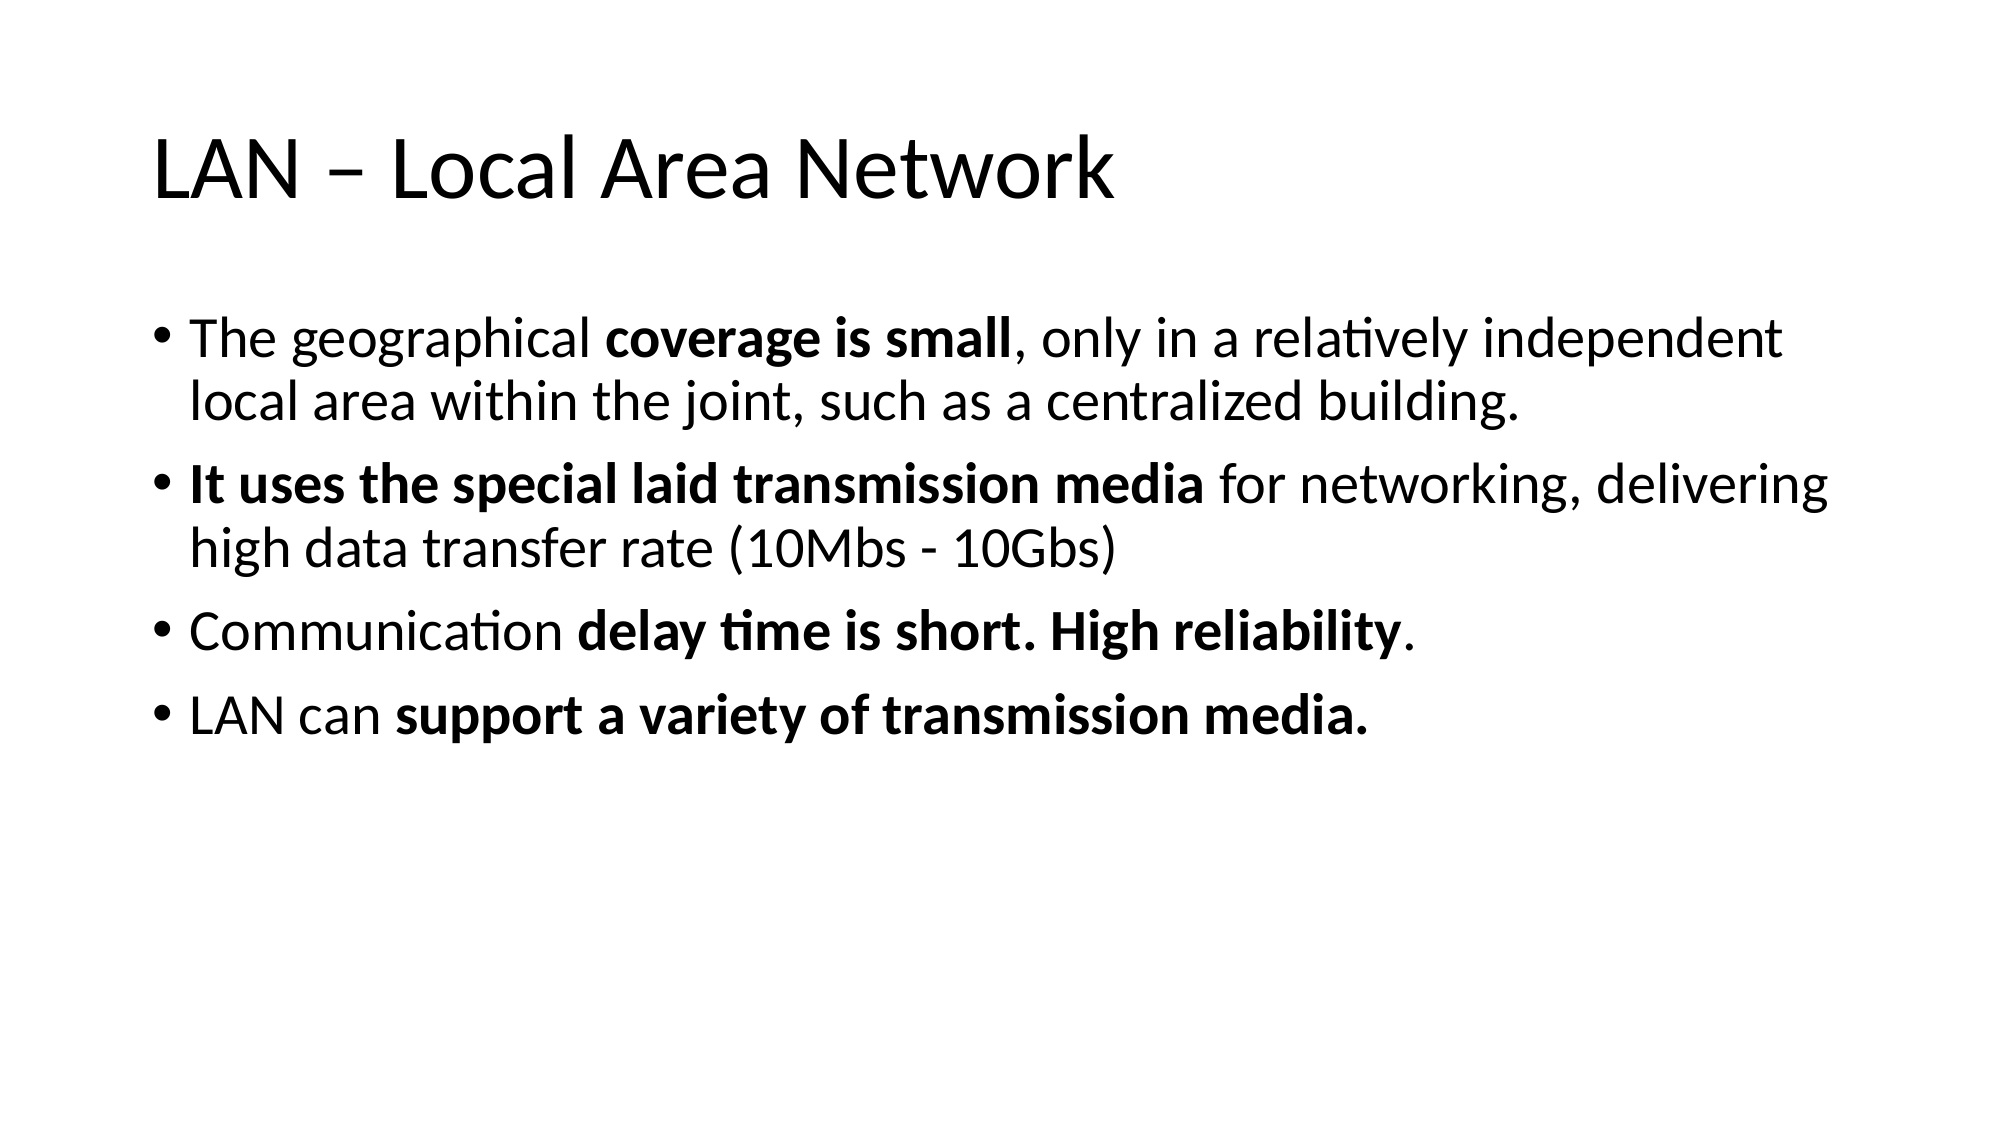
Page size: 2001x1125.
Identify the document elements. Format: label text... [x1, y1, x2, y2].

list The geographical coverage is small, only in a relatively independent local area within the joint, such as a centralized building. It uses the special laid transmission media for networking, delivering high data transfer rate (10Mbs - 10Gbs) Communication delay time is short. High reliability. LAN can support a variety of transmission media. [137, 299, 1863, 1014]
title LAN – Local Area Network [137, 59, 1863, 278]
